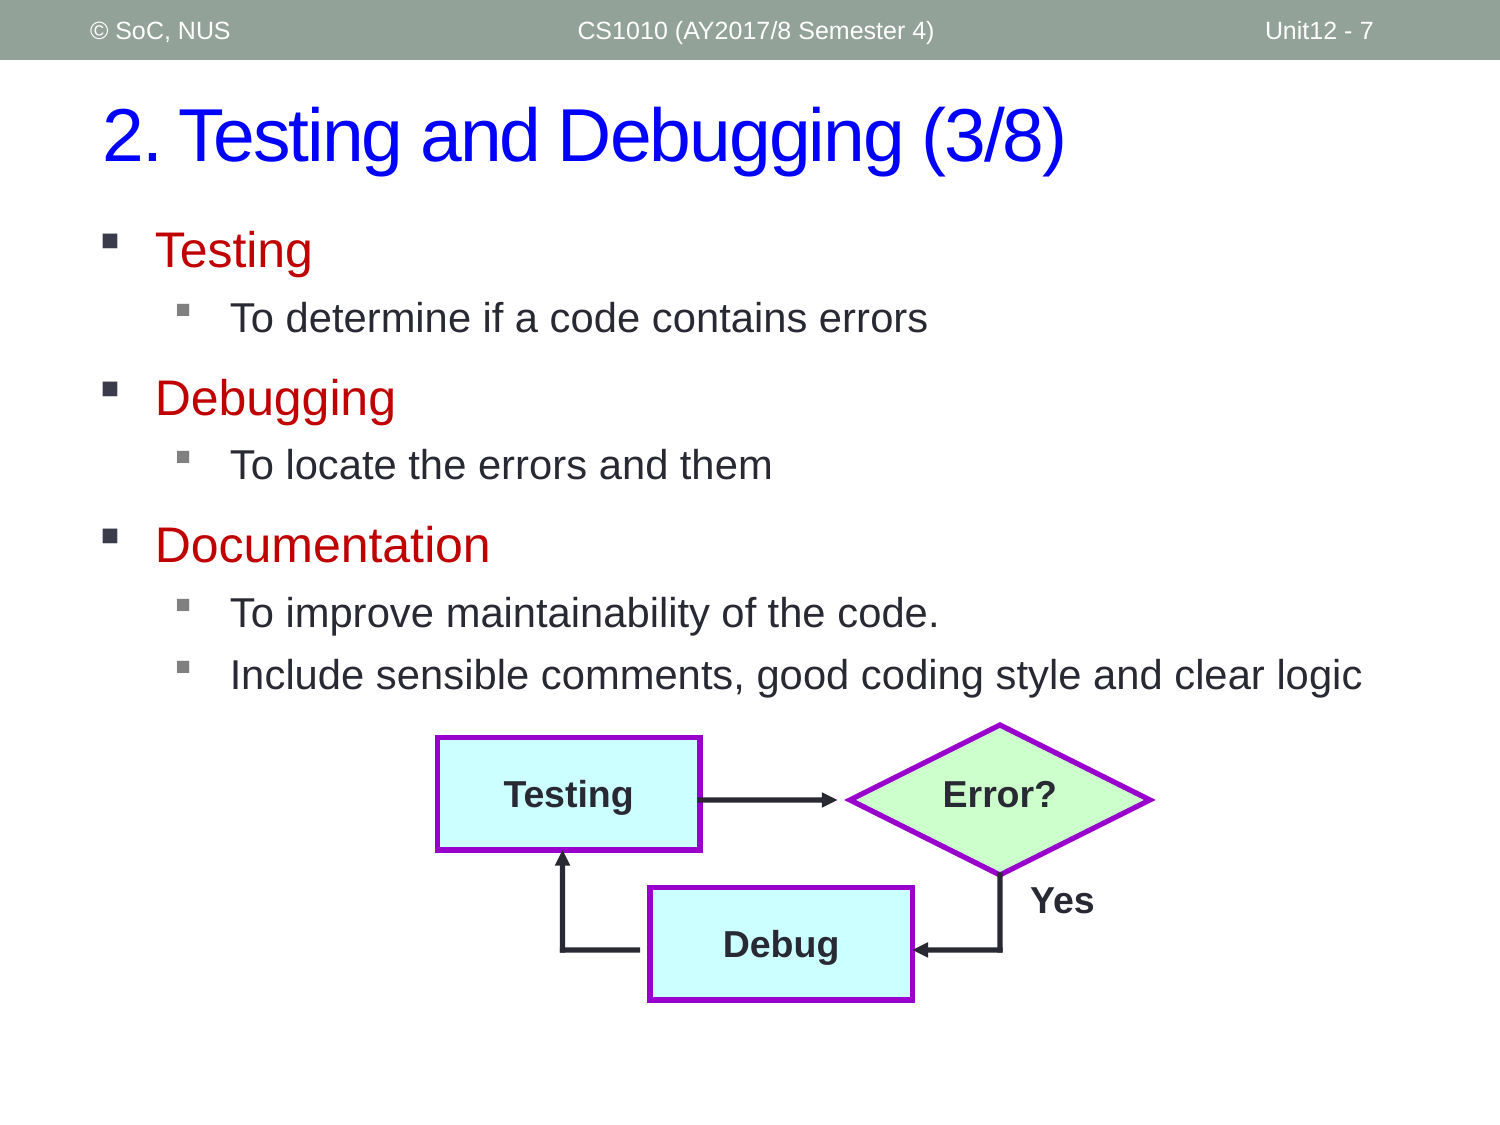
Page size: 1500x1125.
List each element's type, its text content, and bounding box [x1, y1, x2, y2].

footer CS1010 (AY2017/8 Semester 4) [562, 3, 1238, 57]
slide_number © SoC, NUS [75, 3, 550, 57]
title 2. Testing and Debugging (3/8) [87, 62, 1463, 200]
slide_number Unit12 - 7 [1250, 3, 1425, 57]
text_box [437, 724, 1151, 1001]
text_box Testing To determine if a code contains errors Debugging To locate the errors and them Documentation To improve maintainability of the code. Include sensible comments, good coding style and clear logic [83, 210, 1435, 750]
